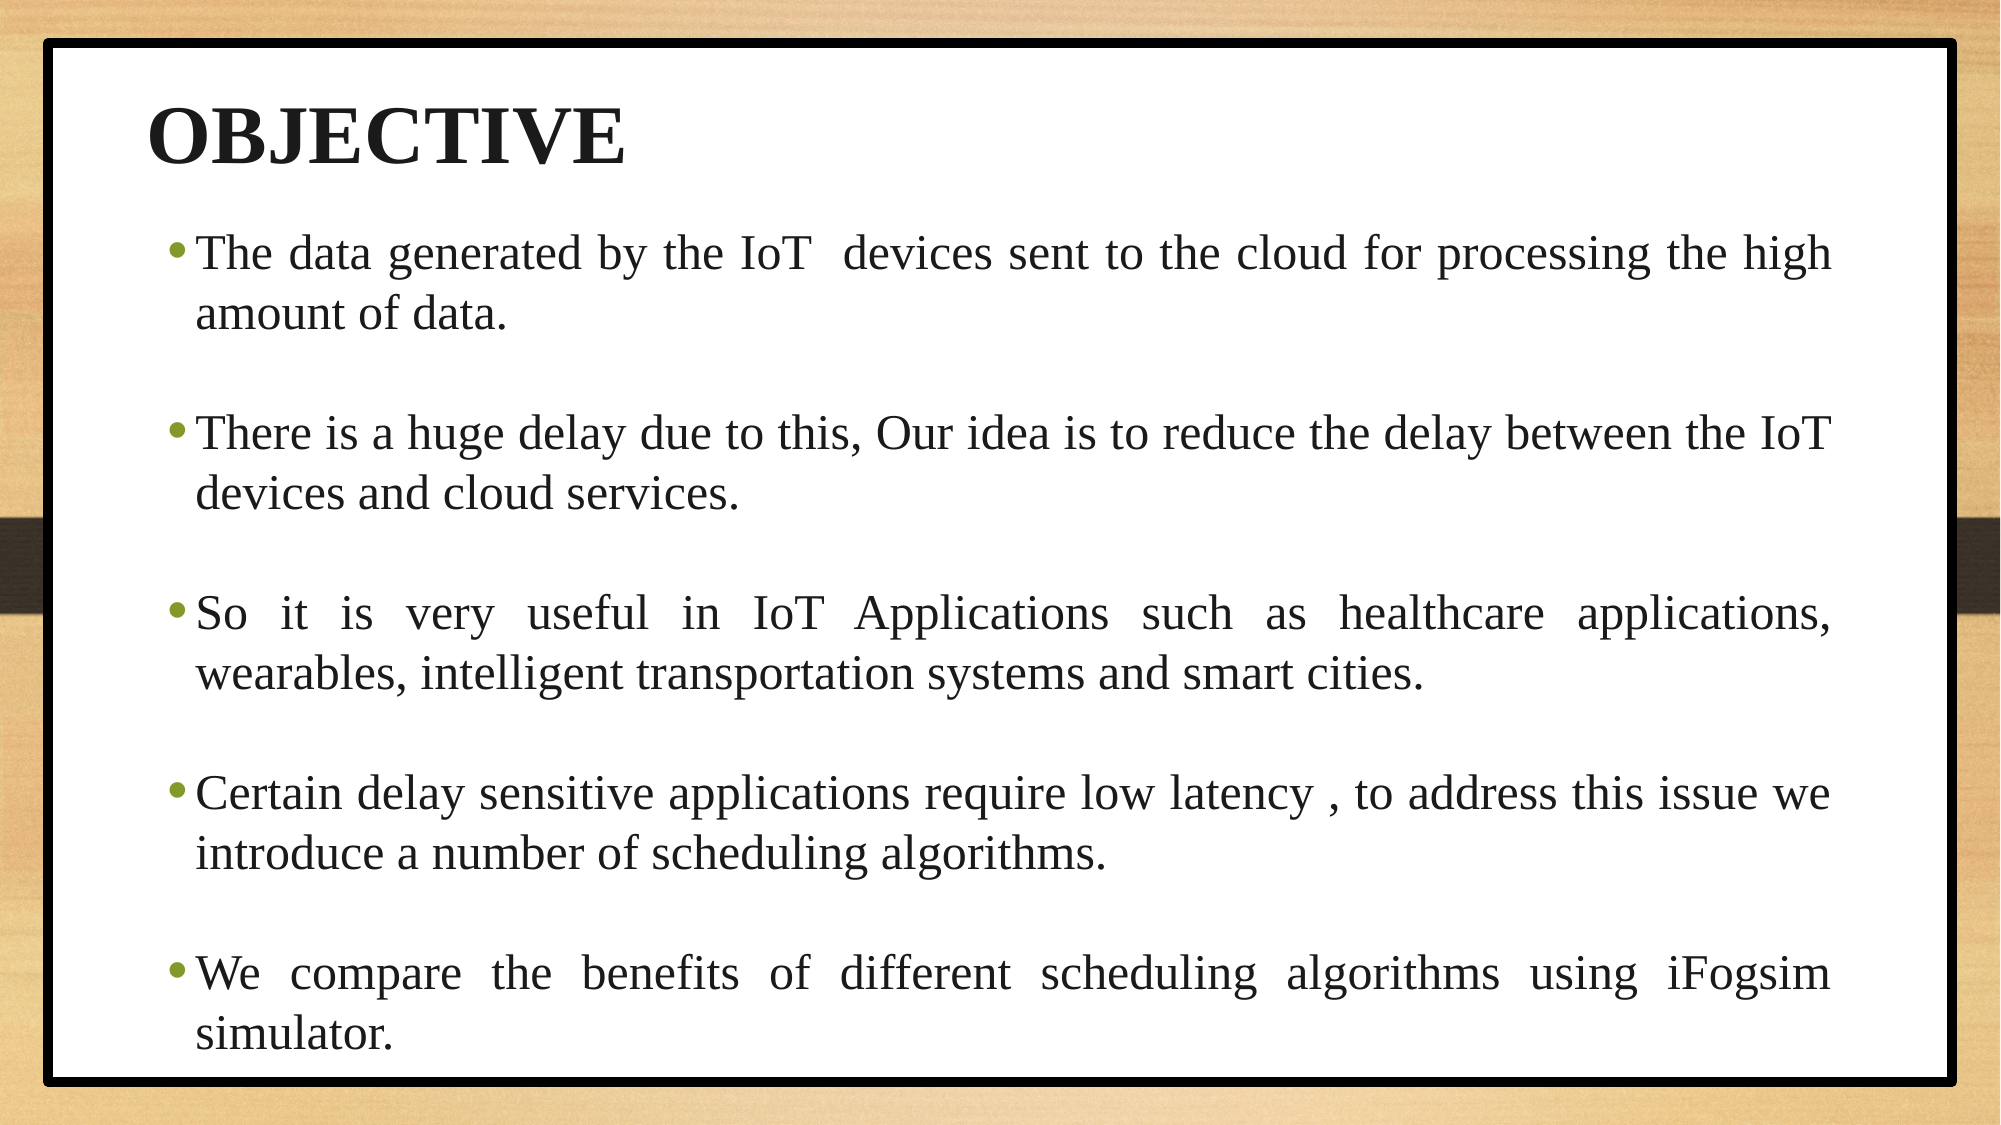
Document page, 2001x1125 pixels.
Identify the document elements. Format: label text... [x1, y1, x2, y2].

subtitle The data generated by the IoT devices sent to the cloud for processing the high amount of data. There is a huge delay due to this, Our idea is to reduce the delay between the IoT devices and cloud services. So it is very useful in IoT Applications such as healthcare applications, wearables, intelligent transportation systems and smart cities. Certain delay sensitive applications require low latency , to address this issue we introduce a number of scheduling algorithms. We compare the benefits of different scheduling algorithms using iFogsim simulator. [152, 144, 1848, 981]
text_box [47, 42, 1953, 1083]
picture [0, 0, 2001, 1125]
title OBJECTIVE [131, 90, 1396, 170]
